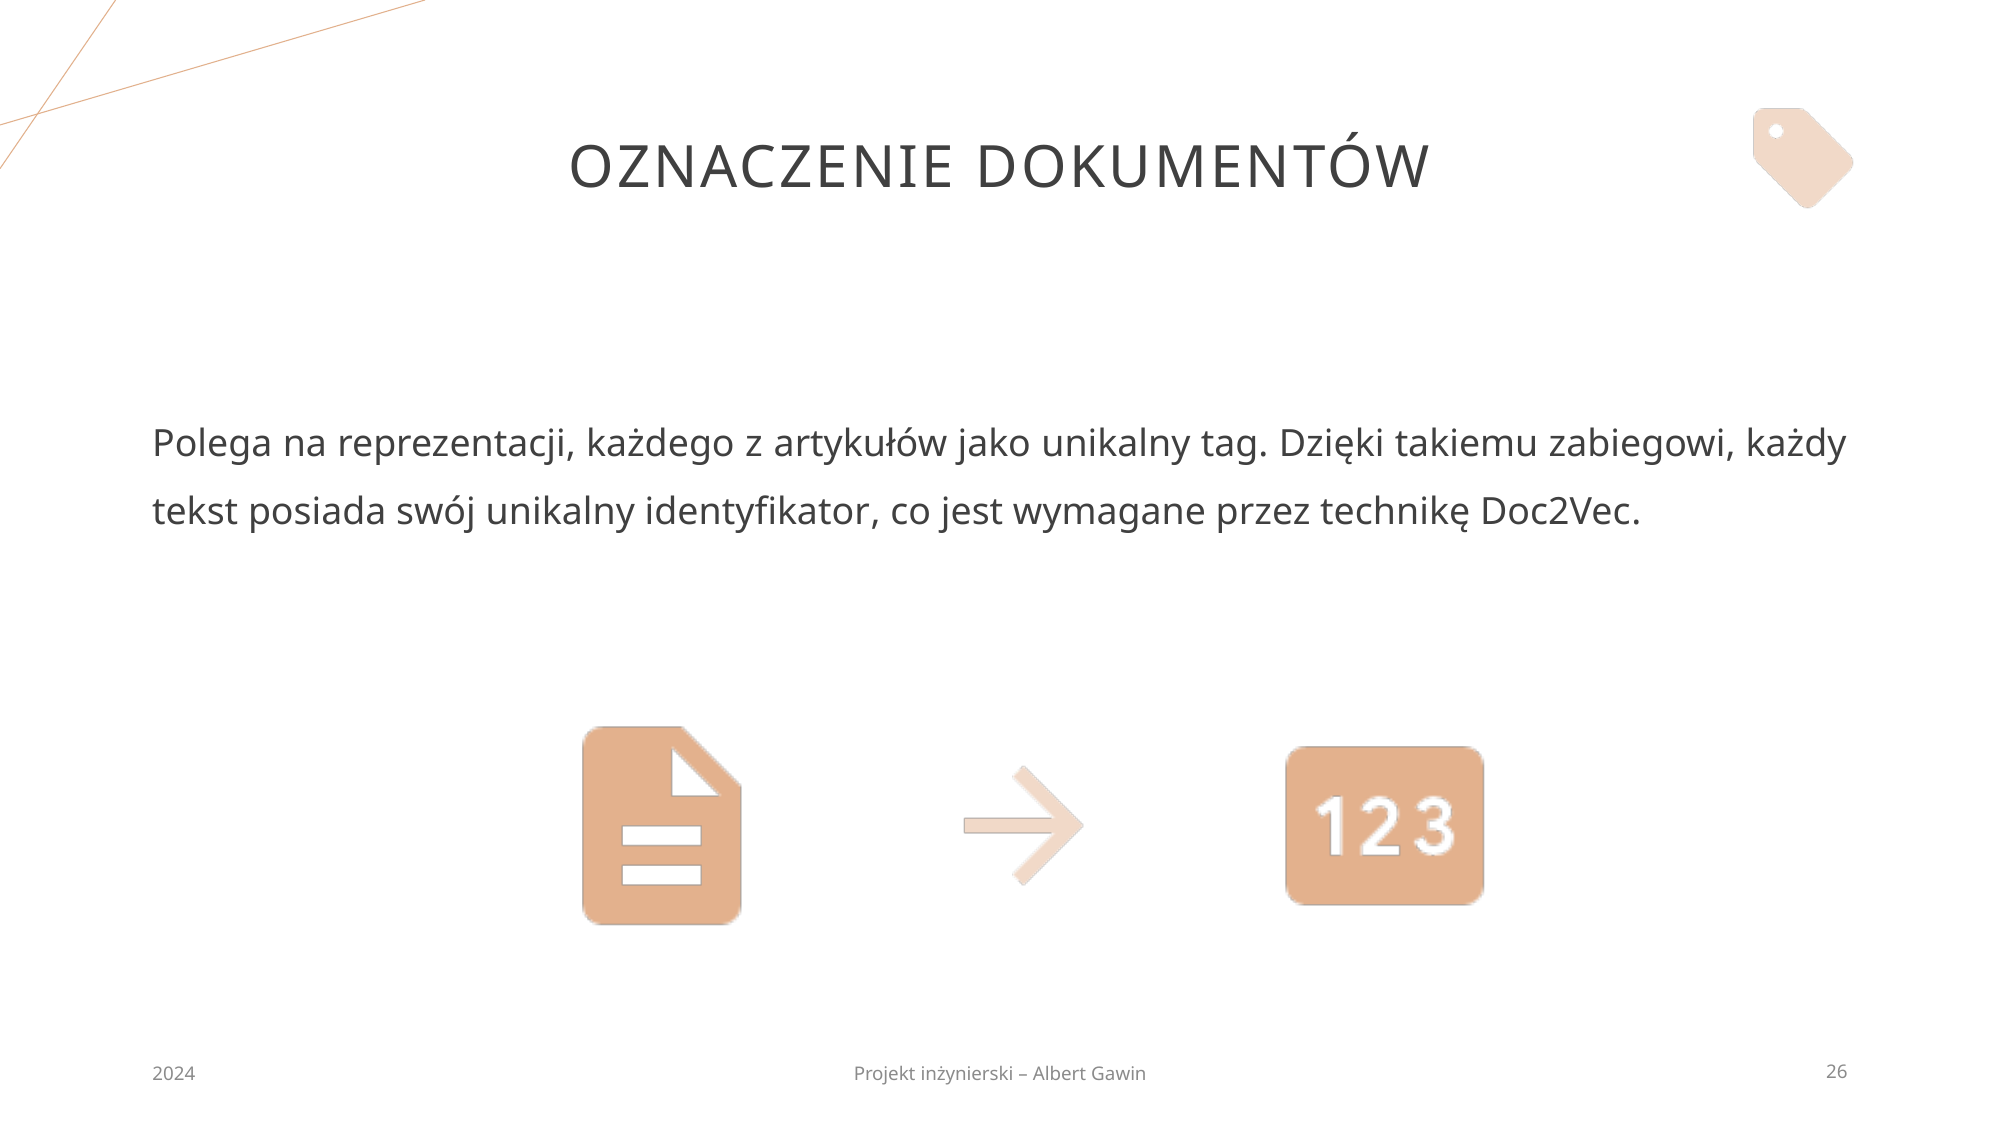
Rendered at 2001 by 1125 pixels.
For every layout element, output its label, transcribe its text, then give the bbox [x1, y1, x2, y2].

title Oznaczenie dokumentów [137, 59, 1863, 278]
text_box Polega na reprezentacji, każdego z artykułów jako unikalny tag. Dzięki takiemu zabiegowi, każdy tekst posiada swój unikalny identyfikator, co jest wymagane przez technikę Doc2Vec. [137, 316, 1863, 612]
picture [544, 708, 781, 945]
footer Projekt inżynierski – Albert Gawin [662, 1042, 1338, 1103]
picture [935, 737, 1113, 915]
picture [1267, 708, 1504, 945]
slide_number 26 [1412, 1042, 1863, 1103]
picture [1744, 99, 1863, 218]
slide_number 2024 [137, 1042, 588, 1103]
